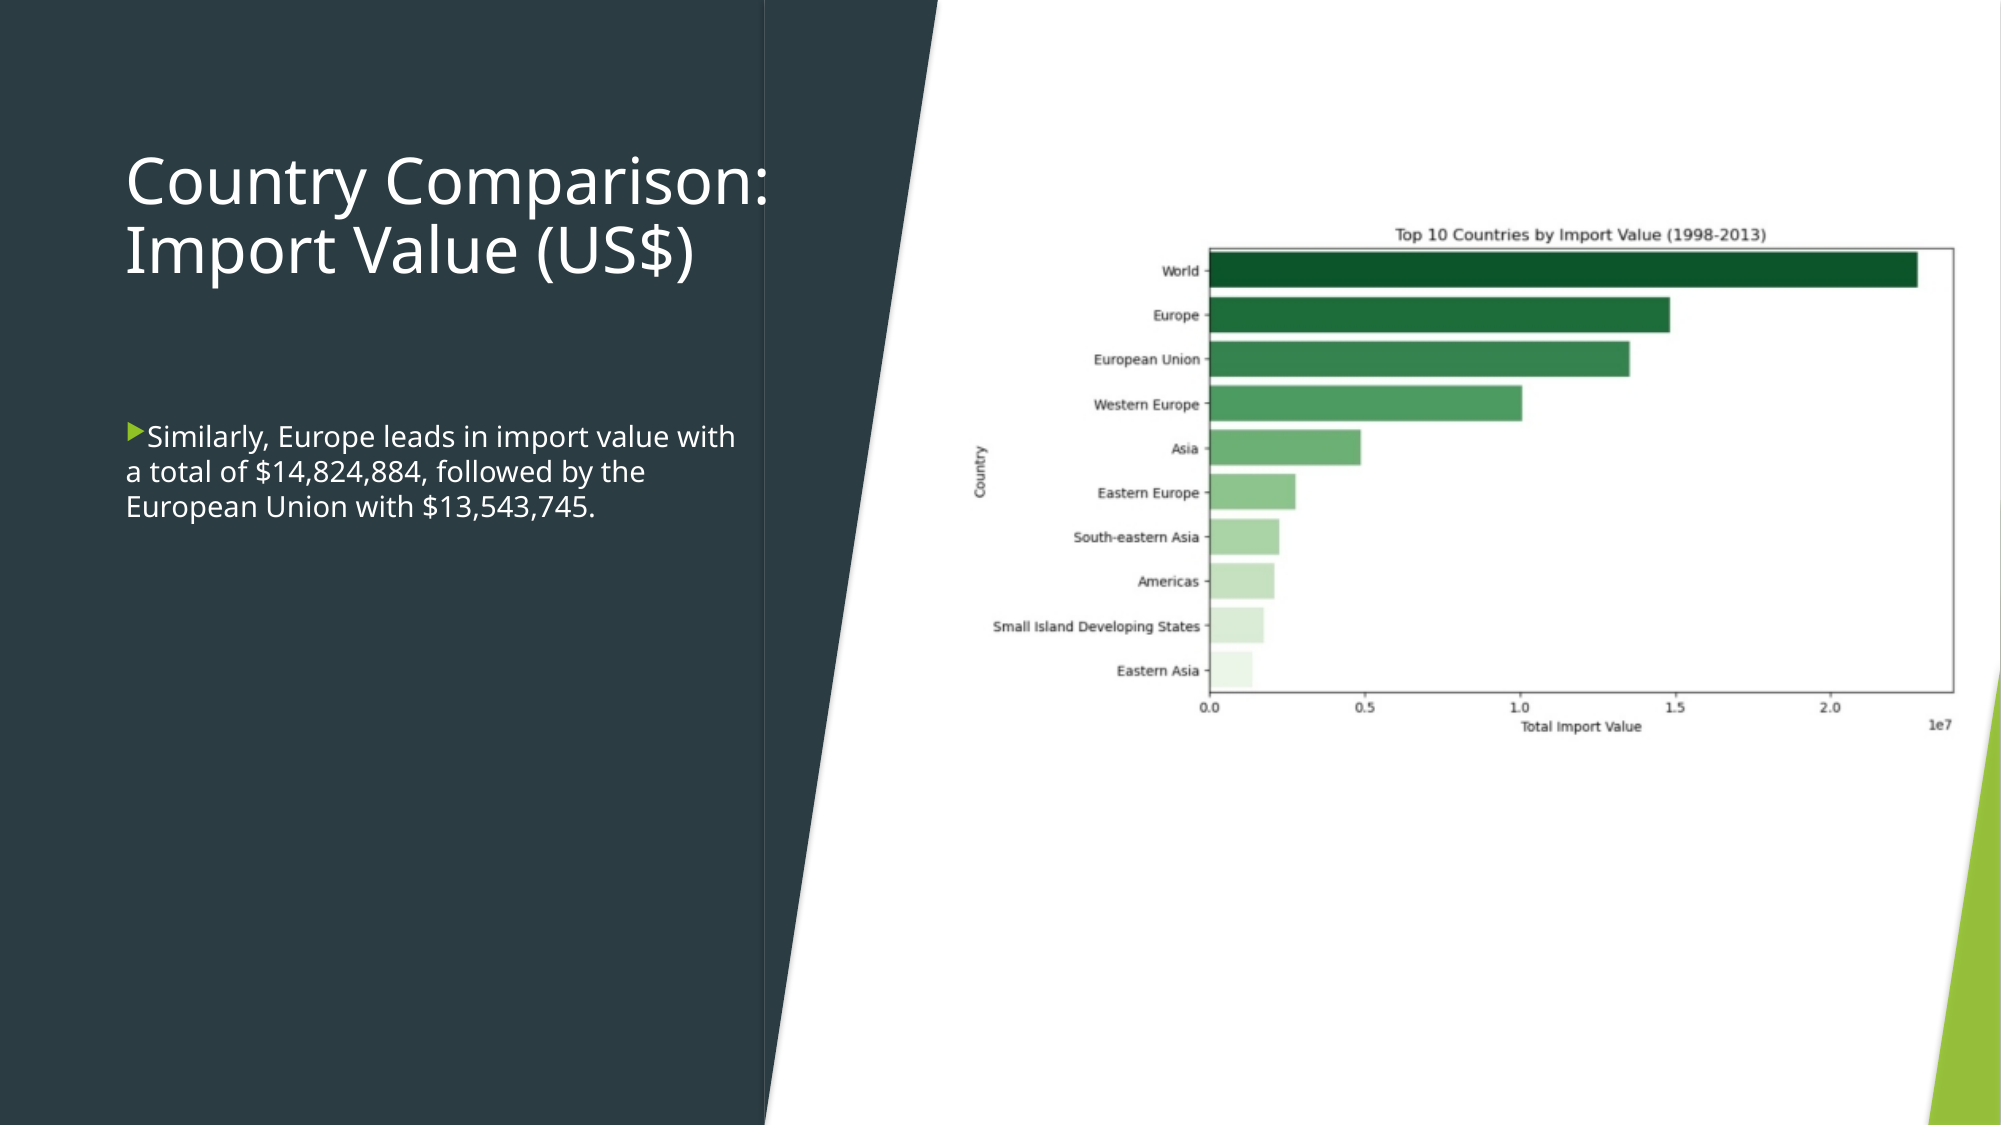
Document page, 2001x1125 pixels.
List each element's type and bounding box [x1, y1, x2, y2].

text_box [0, 0, 2000, 1125]
list [956, 217, 1966, 751]
